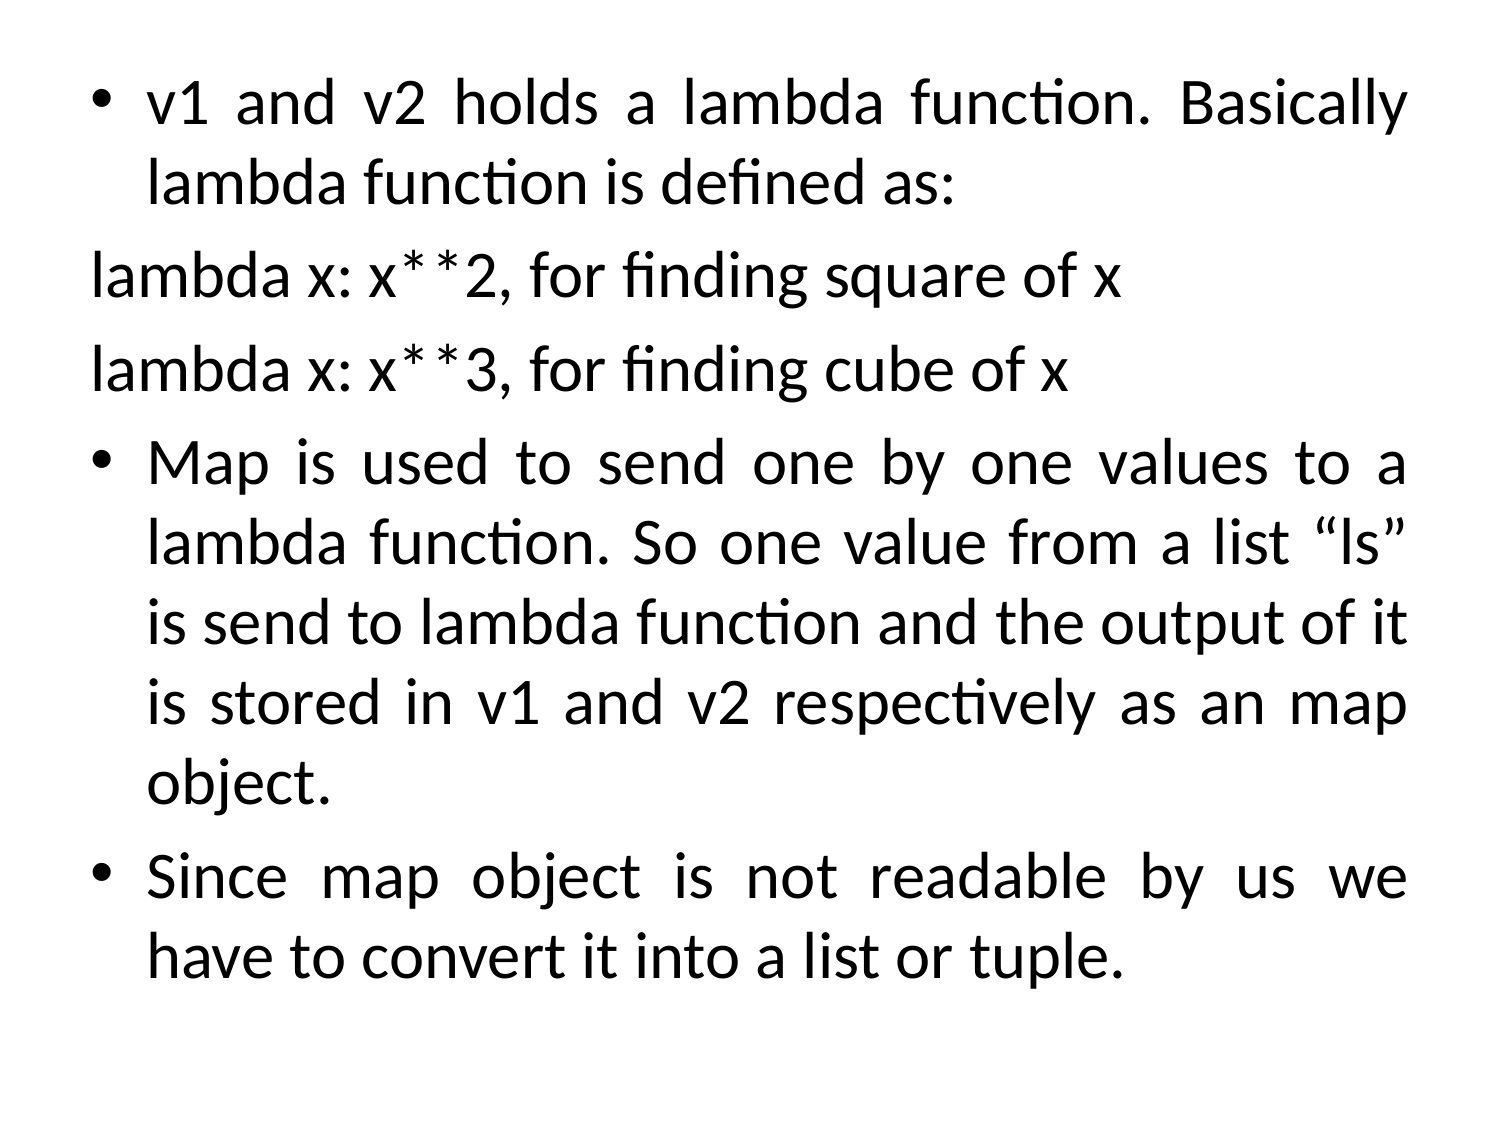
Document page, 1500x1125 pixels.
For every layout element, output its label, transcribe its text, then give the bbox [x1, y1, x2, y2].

list v1 and v2 holds a lambda function. Basically lambda function is defined as: lambda x: x**2, for finding square of x lambda x: x**3, for finding cube of x Map is used to send one by one values to a lambda function. So one value from a list “ls” is send to lambda function and the output of it is stored in v1 and v2 respectively as an map object. Since map object is not readable by us we have to convert it into a list or tuple. [75, 50, 1425, 1075]
